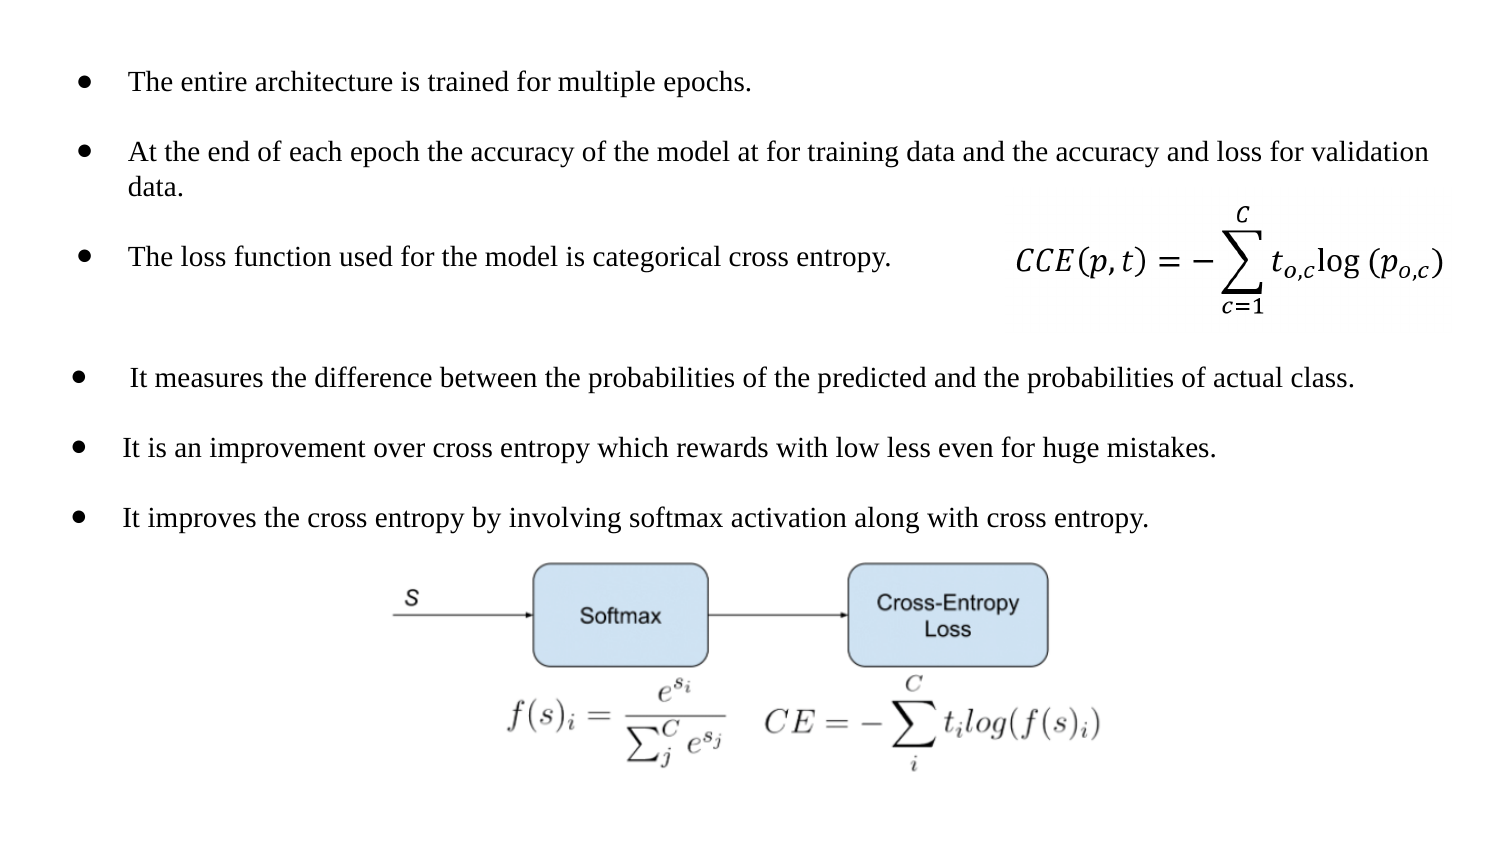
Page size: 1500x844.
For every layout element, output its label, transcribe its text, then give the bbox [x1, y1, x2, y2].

text_box The entire architecture is trained for multiple epochs. At the end of each epoch the accuracy of the model at for training data and the accuracy and loss for validation data. The loss function used for the model is categorical cross entropy. [37, 47, 1462, 288]
picture [1004, 187, 1453, 334]
picture [383, 560, 1116, 776]
text_box It measures the difference between the probabilities of the predicted and the probabilities of actual class. It is an improvement over cross entropy which rewards with low less even for huge mistakes. It improves the cross entropy by involving softmax activation along with cross entropy. [32, 343, 1468, 548]
